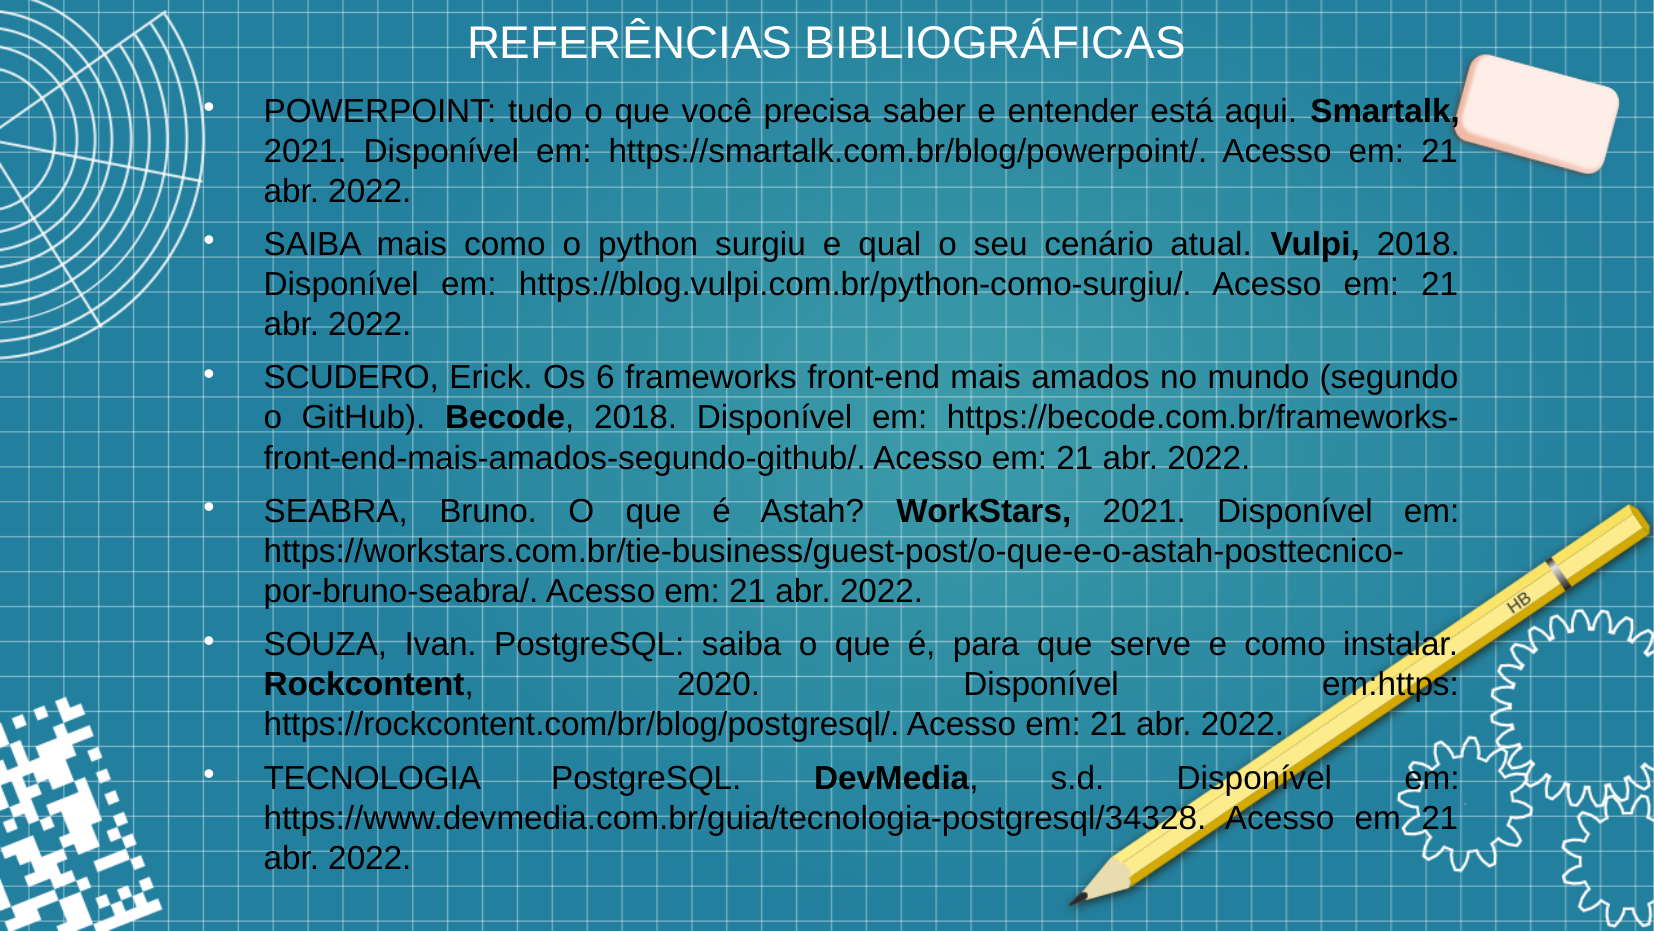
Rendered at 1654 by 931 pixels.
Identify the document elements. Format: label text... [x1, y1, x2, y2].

picture [0, 0, 1654, 931]
text_box POWERPOINT: tudo o que você precisa saber e entender está aqui. Smartalk, 2021. Disponível em: https://smartalk.com.br/blog/powerpoint/. Acesso em: 21 abr. 2022. SAIBA mais como o python surgiu e qual o seu cenário atual. Vulpi, 2018. Disponível em: https://blog.vulpi.com.br/python-como-surgiu/. Acesso em: 21 abr. 2022. SCUDERO, Erick. Os 6 frameworks front-end mais amados no mundo (segundo o GitHub). Becode, 2018. Disponível em: https://becode.com.br/frameworks-front-end-mais-amados-segundo-github/. Acesso em: 21 abr. 2022. SEABRA, Bruno. O que é Astah? WorkStars, 2021. Disponível em: https://workstars.com.br/tie-business/guest-post/o-que-e-o-astah-posttecnico-por-bruno-seabra/. Acesso em: 21 abr. 2022. SOUZA, Ivan. PostgreSQL: saiba o que é, para que serve e como instalar. Rockcontent, 2020. Disponível em:https: https://rockcontent.com/br/blog/postgresql/. Acesso em: 21 abr. 2022. TECNOLOGIA PostgreSQL. DevMedia, s.d. Disponível em: https://www.devmedia.com.br/guia/tecnologia-postgresql/34328. Acesso em 21 abr. 2022. [193, 88, 1460, 914]
title REFERÊNCIAS BIBLIOGRÁFICAS [236, 0, 1418, 88]
